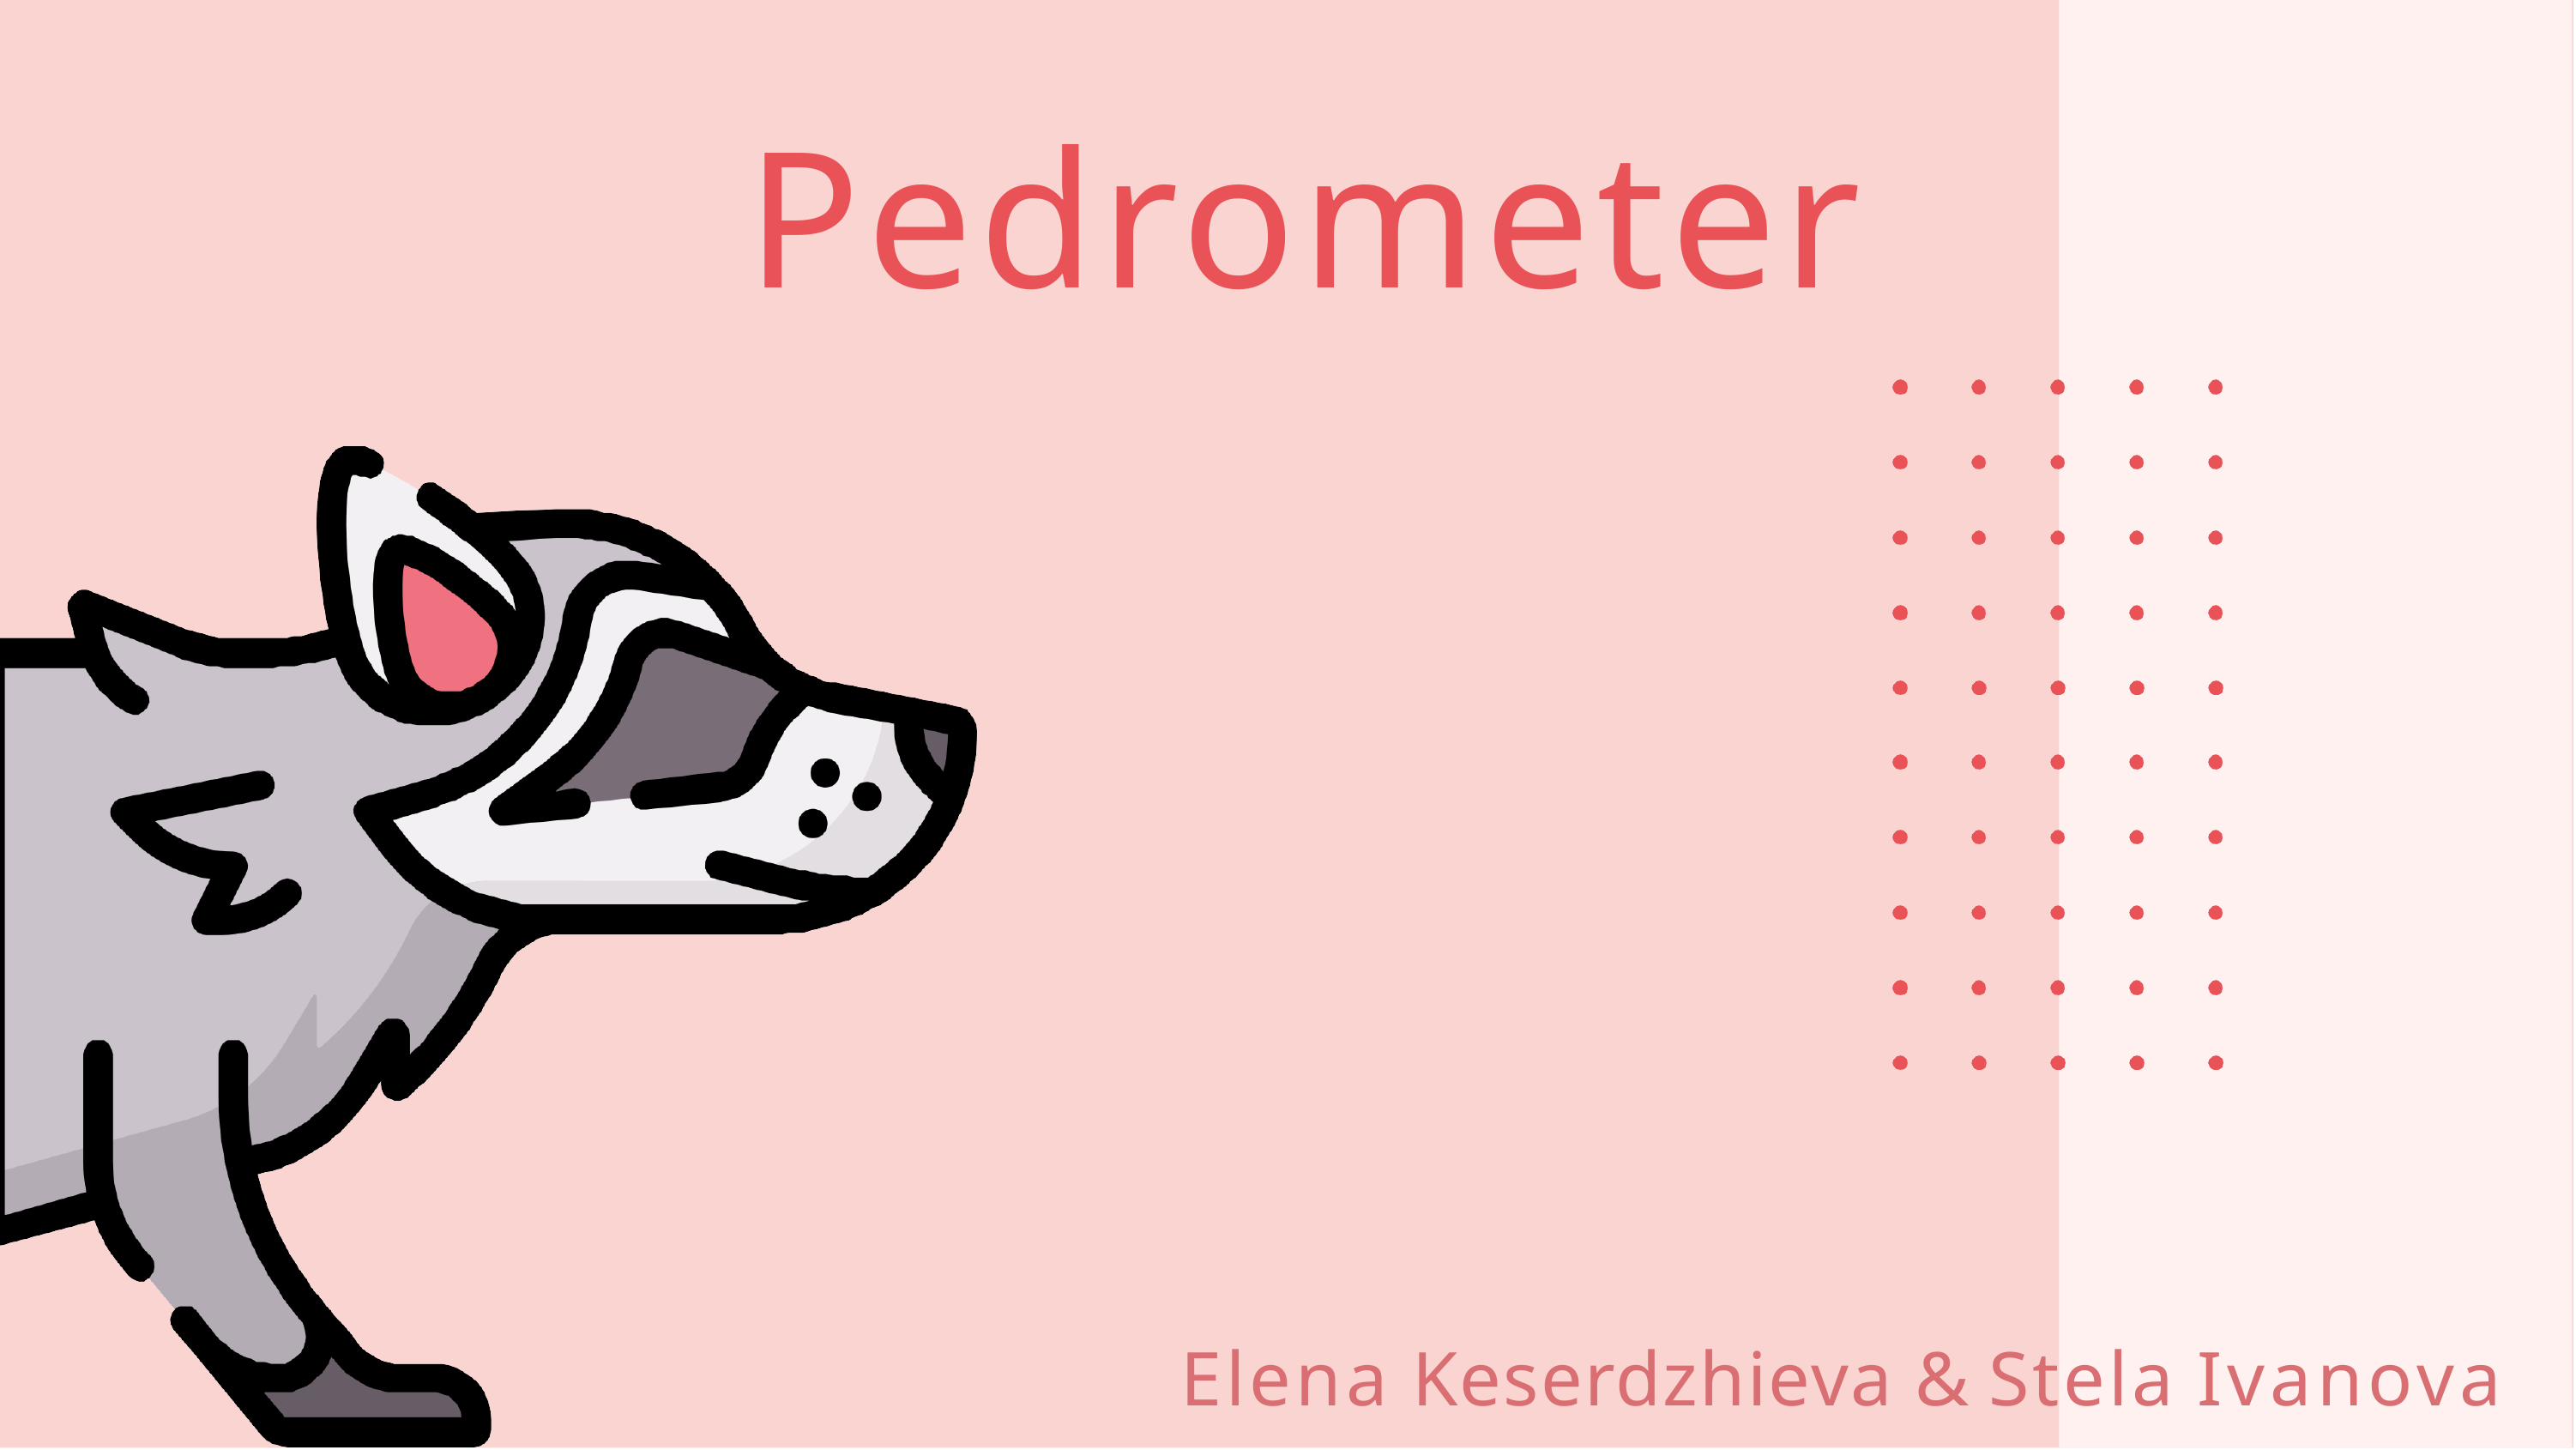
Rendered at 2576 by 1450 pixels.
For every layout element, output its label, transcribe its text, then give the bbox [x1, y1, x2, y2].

picture [2129, 905, 2144, 920]
picture [1971, 379, 1986, 395]
picture [2050, 379, 2065, 395]
picture [2050, 905, 2065, 920]
picture [2208, 1055, 2223, 1070]
picture [1971, 680, 1987, 695]
title Pedrometer [745, 97, 1868, 341]
picture [2129, 680, 2145, 695]
picture [1892, 1055, 1908, 1070]
picture [2050, 530, 2065, 545]
picture [2050, 1055, 2066, 1070]
picture [2208, 905, 2223, 920]
picture [2050, 754, 2065, 770]
picture [1892, 754, 1908, 770]
picture [1971, 830, 1986, 844]
picture [1892, 379, 1908, 395]
picture [2050, 605, 2065, 620]
picture [2129, 980, 2144, 995]
picture [1971, 905, 1986, 920]
picture [1892, 680, 1908, 695]
picture [1971, 754, 1986, 770]
picture [2050, 980, 2065, 995]
picture [2208, 680, 2223, 695]
picture [2129, 379, 2144, 395]
picture [1971, 980, 1986, 995]
picture [1892, 605, 1908, 620]
picture [1971, 605, 1986, 620]
picture [2129, 1055, 2145, 1070]
picture [2208, 455, 2223, 469]
picture [2208, 980, 2223, 995]
picture [1892, 830, 1908, 844]
picture [2208, 379, 2223, 395]
picture [1971, 1055, 1987, 1070]
picture [2208, 530, 2223, 545]
picture [1892, 905, 1908, 920]
picture [2129, 605, 2144, 620]
picture [1892, 530, 1908, 545]
picture [2208, 830, 2223, 844]
picture [1971, 530, 1986, 545]
picture [2129, 530, 2144, 545]
picture [2208, 605, 2223, 620]
picture [2129, 754, 2144, 770]
picture [2050, 455, 2065, 469]
picture [2129, 830, 2144, 844]
picture [1892, 980, 1908, 995]
picture [1971, 455, 1986, 469]
picture [2050, 830, 2065, 844]
text_box Elena Keserdzhieva & Stela Ivanova [1178, 1329, 2506, 1421]
picture [1892, 455, 1908, 469]
picture [0, 445, 977, 1447]
picture [2050, 680, 2066, 695]
picture [2208, 754, 2223, 770]
picture [2129, 455, 2144, 469]
